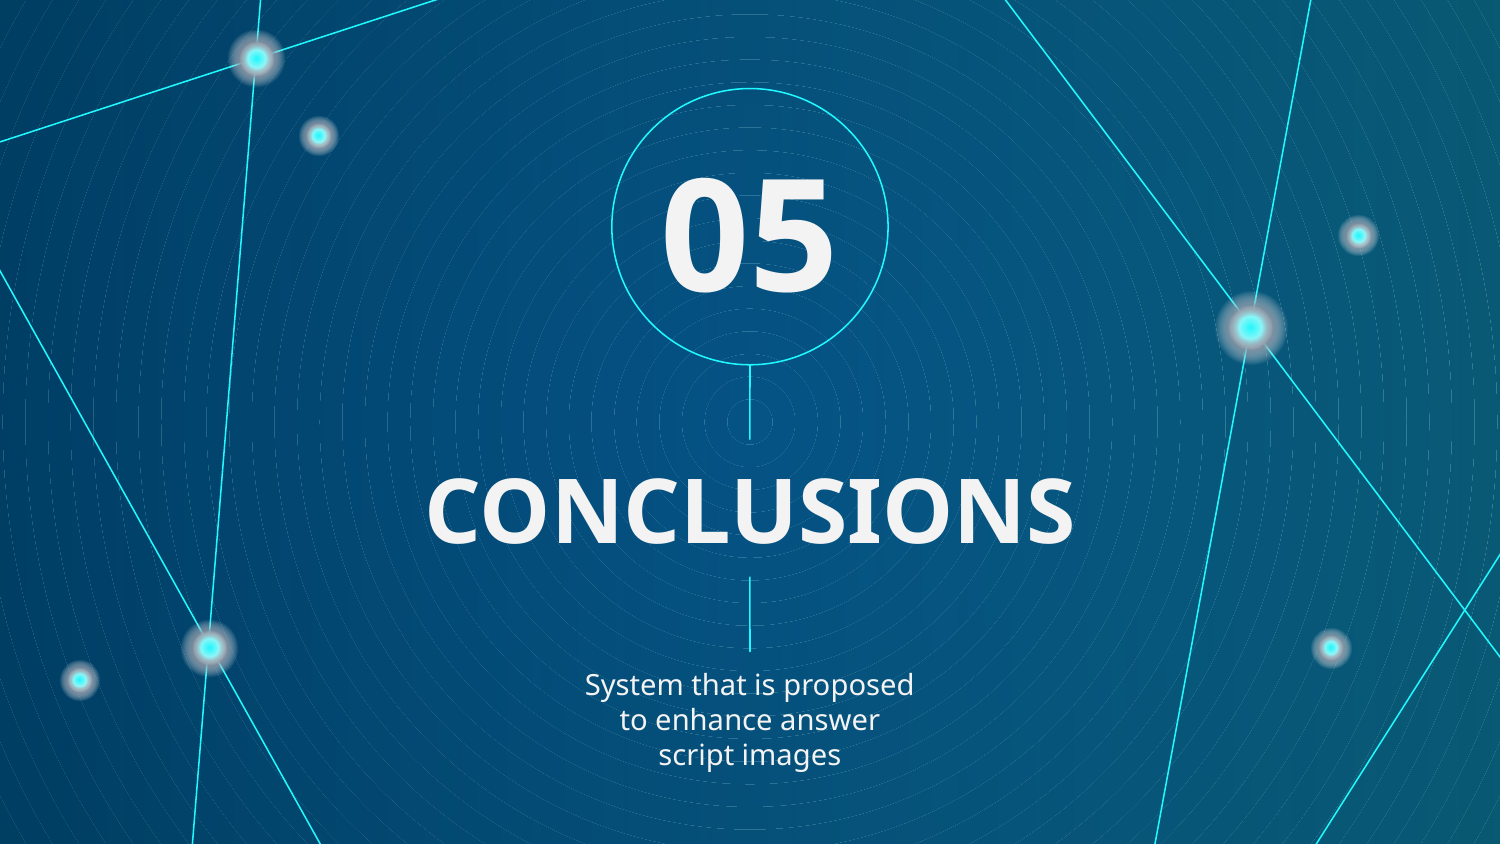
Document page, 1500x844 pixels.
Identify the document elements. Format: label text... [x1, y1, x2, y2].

text_box [663, 334, 837, 365]
title CONCLUSIONS [392, 439, 1108, 578]
title 05 [622, 120, 878, 334]
subtitle System that is proposed to enhance answer script images [566, 651, 934, 756]
text_box [878, 174, 889, 279]
text_box [662, 88, 838, 120]
text_box [611, 174, 622, 279]
